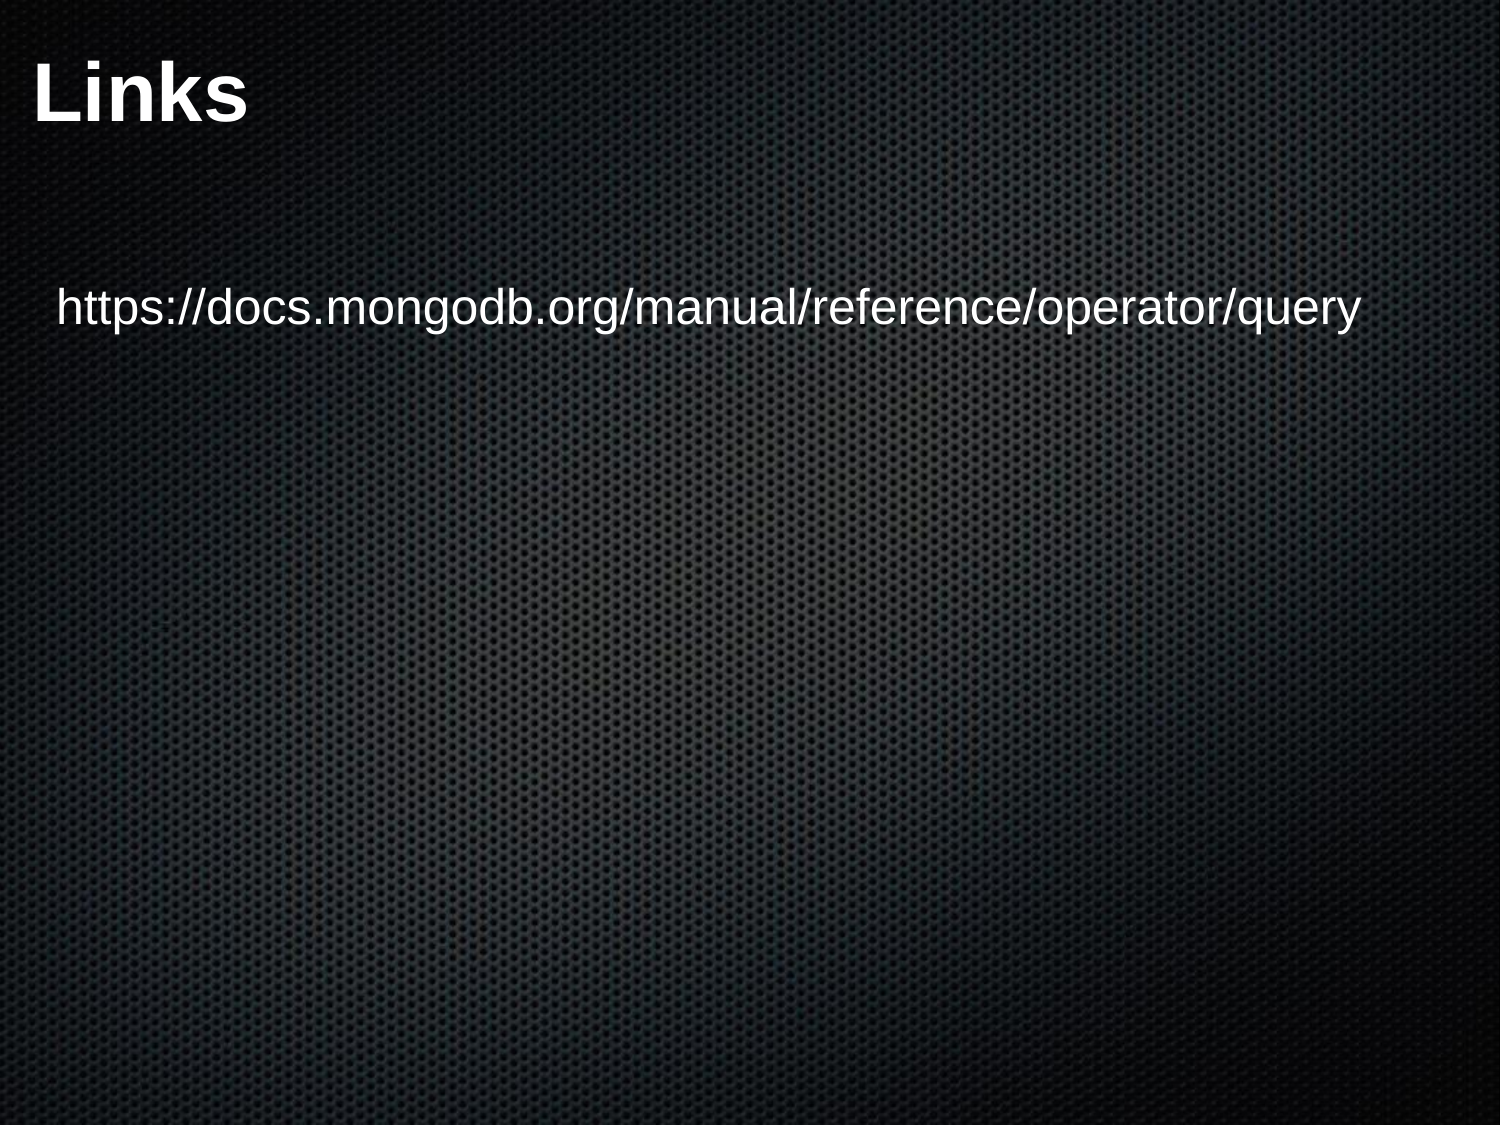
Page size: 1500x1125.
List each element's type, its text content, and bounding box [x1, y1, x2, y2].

text_box Links [17, 30, 1093, 146]
picture [0, 0, 1500, 1125]
text_box https://docs.mongodb.org/manual/reference/operator/query [41, 267, 1424, 342]
